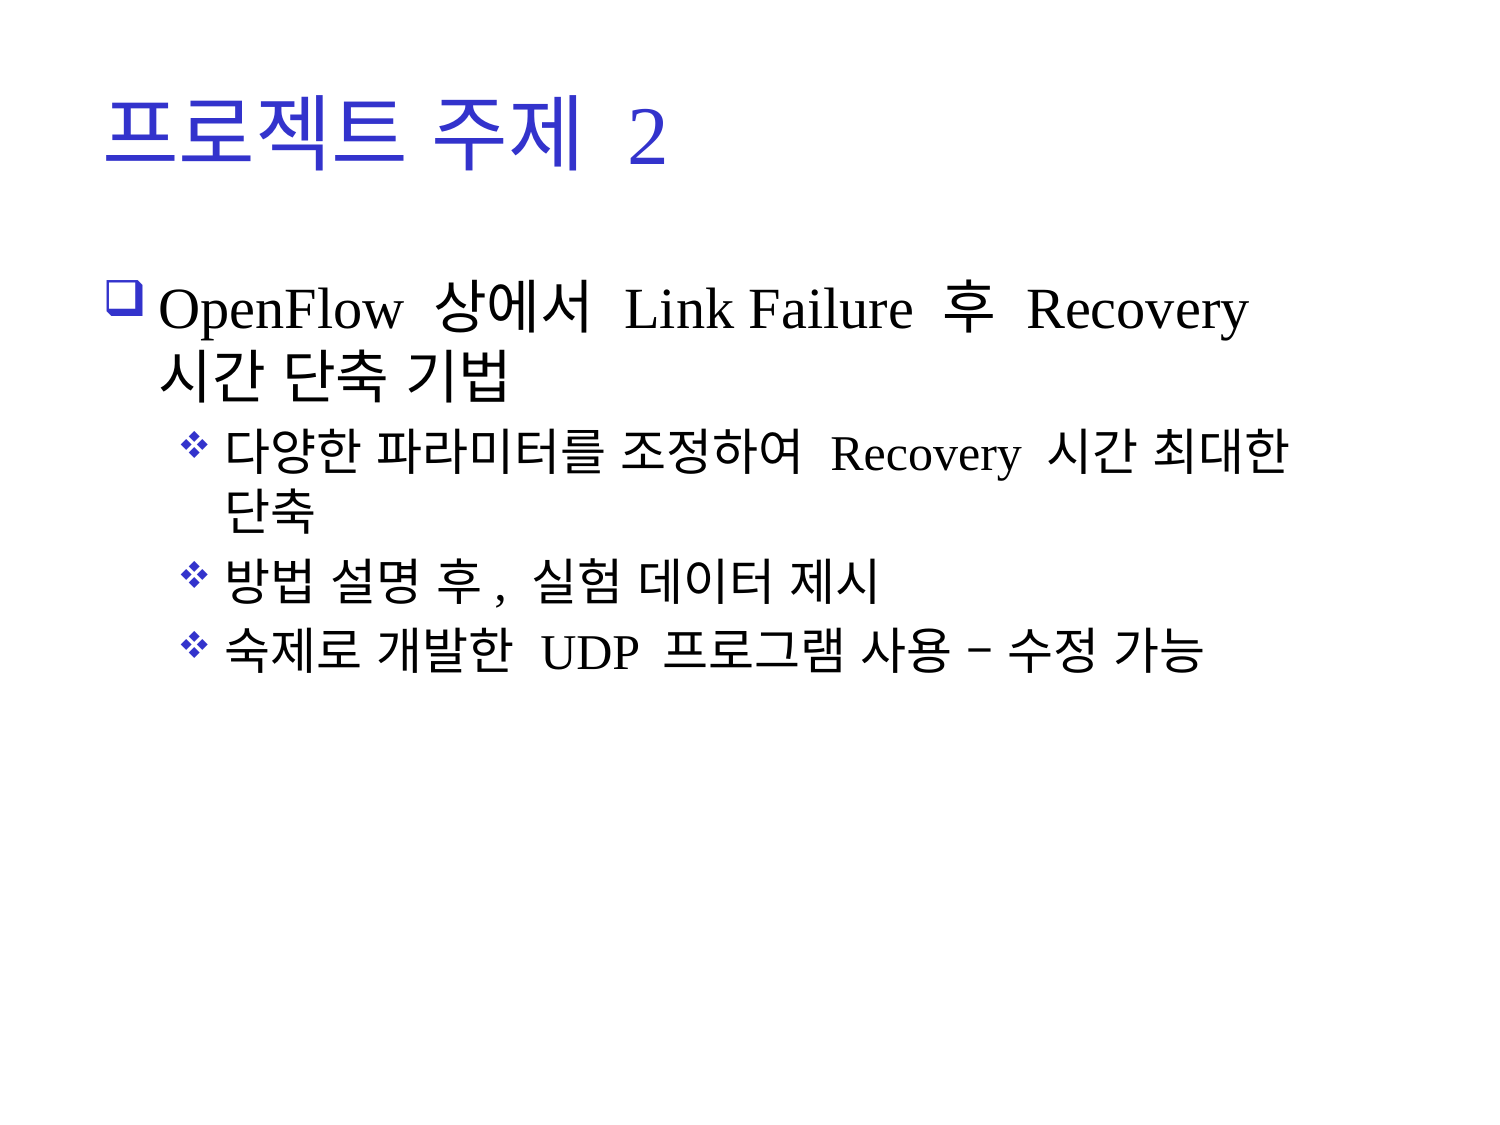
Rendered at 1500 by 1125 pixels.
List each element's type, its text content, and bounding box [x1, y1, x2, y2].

title 프로젝트 주제 2 [87, 37, 1363, 225]
list OpenFlow 상에서 Link Failure 후 Recovery 시간 단축 기법 다양한 파라미터를 조정하여 Recovery 시간 최대한 단축 방법 설명 후, 실험 데이터 제시 숙제로 개발한 UDP 프로그램 사용 – 수정 가능 [87, 262, 1363, 1025]
